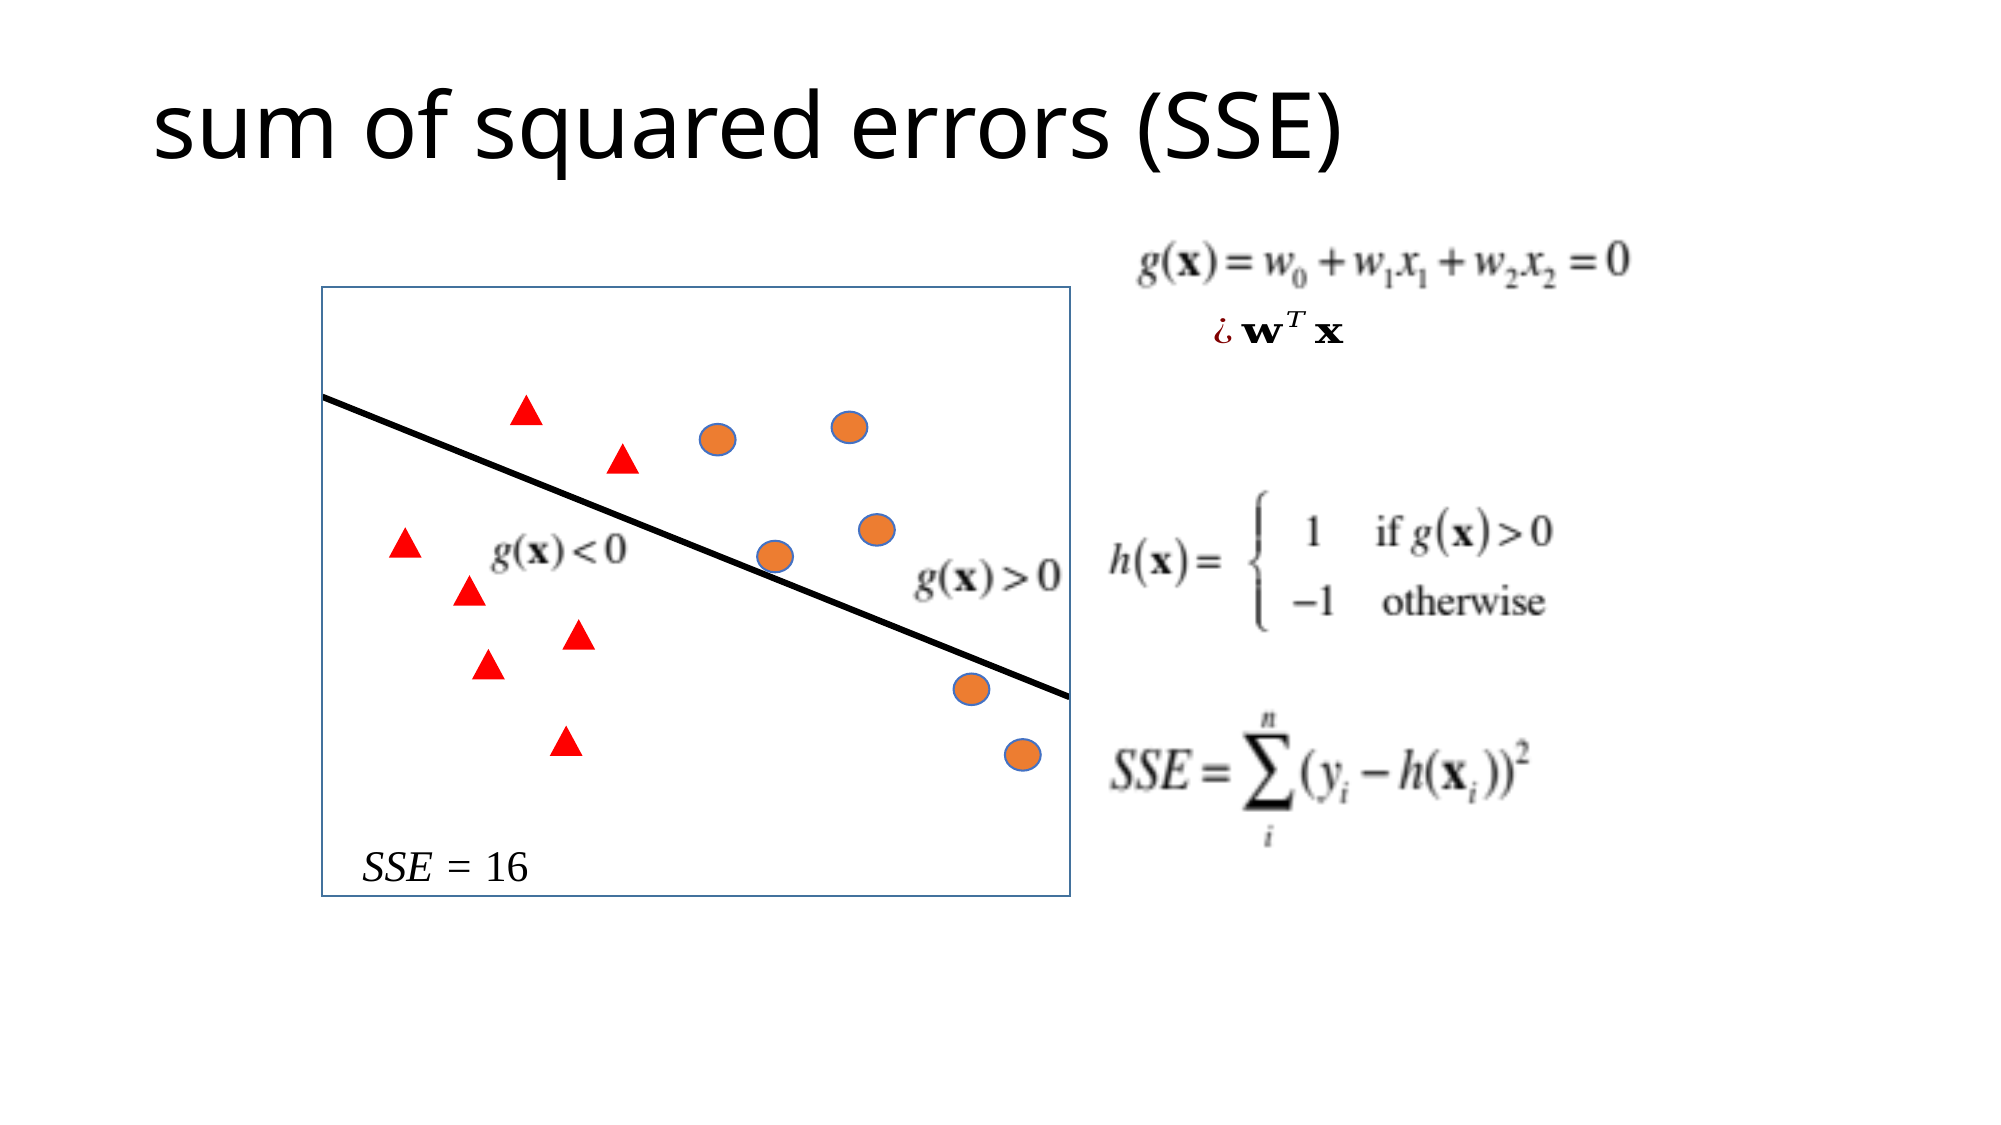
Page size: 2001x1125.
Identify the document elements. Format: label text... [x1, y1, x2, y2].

text_box SSE = 16 [347, 830, 544, 898]
title sum of squared errors (SSE) [137, 20, 1863, 238]
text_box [1104, 689, 1536, 853]
text_box [321, 286, 1071, 897]
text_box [322, 396, 1070, 698]
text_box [1131, 232, 1636, 346]
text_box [1103, 483, 1581, 635]
